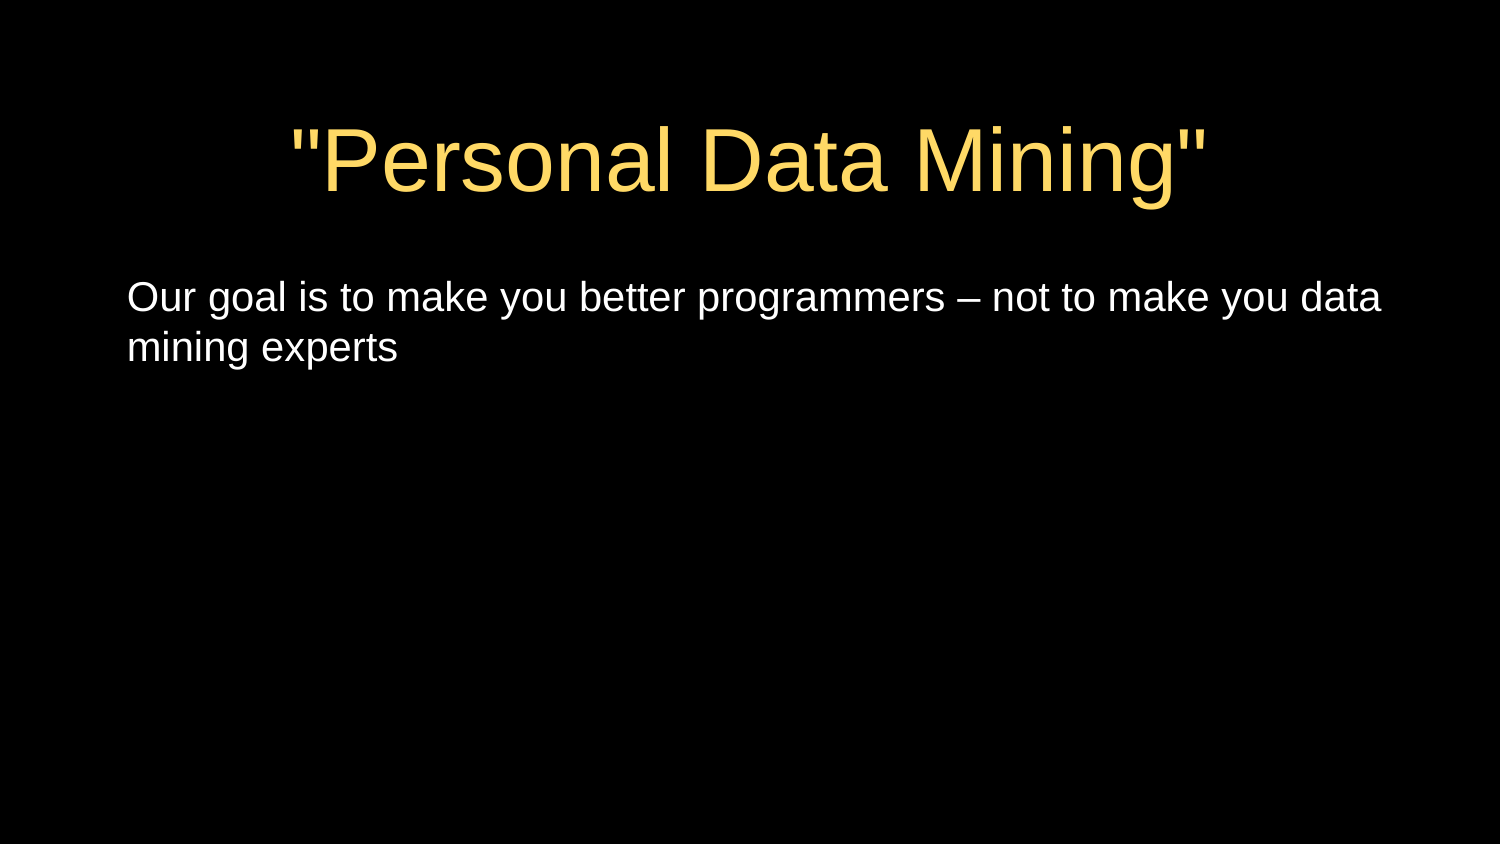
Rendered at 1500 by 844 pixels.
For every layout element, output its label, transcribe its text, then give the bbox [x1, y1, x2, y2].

list Our goal is to make you better programmers – not to make you data mining experts [106, 266, 1393, 462]
title "Personal Data Mining" [106, 76, 1393, 235]
